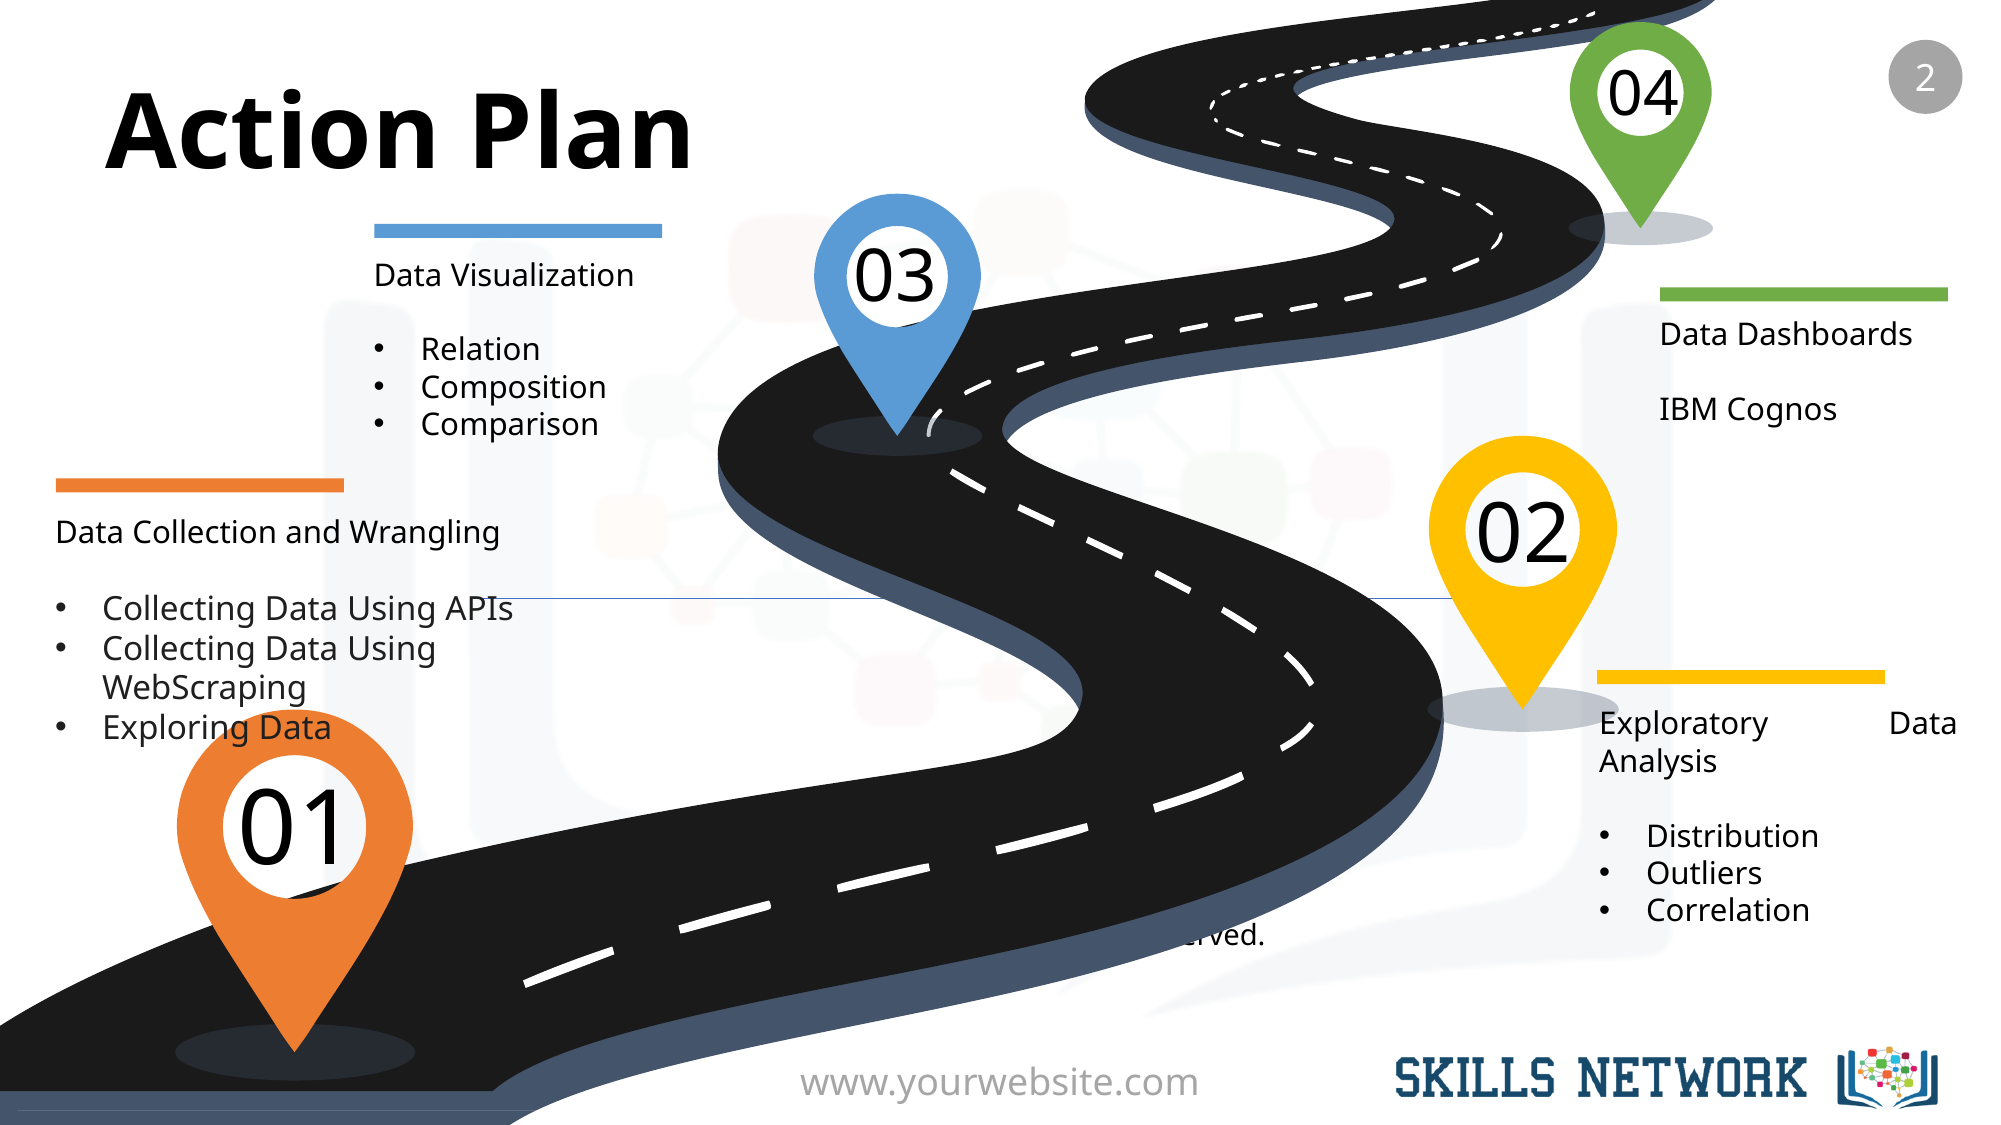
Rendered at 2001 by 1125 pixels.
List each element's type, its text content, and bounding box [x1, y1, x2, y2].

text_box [17, 11, 1796, 1111]
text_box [0, 0, 1729, 1125]
text_box [1796, 286, 1949, 302]
text_box 2 [1887, 38, 1964, 115]
text_box Data Dashboards IBM Cognos [1796, 306, 1962, 434]
picture [1796, 1045, 1945, 1050]
text_box www.yourwebsite.com [1796, 1050, 2000, 1110]
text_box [812, 193, 983, 456]
text_box Exploratory Data Analysis Distribution Outliers Correlation [1796, 696, 1973, 936]
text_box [1568, 22, 1713, 246]
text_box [1427, 435, 1619, 732]
text_box [1796, 669, 1886, 685]
